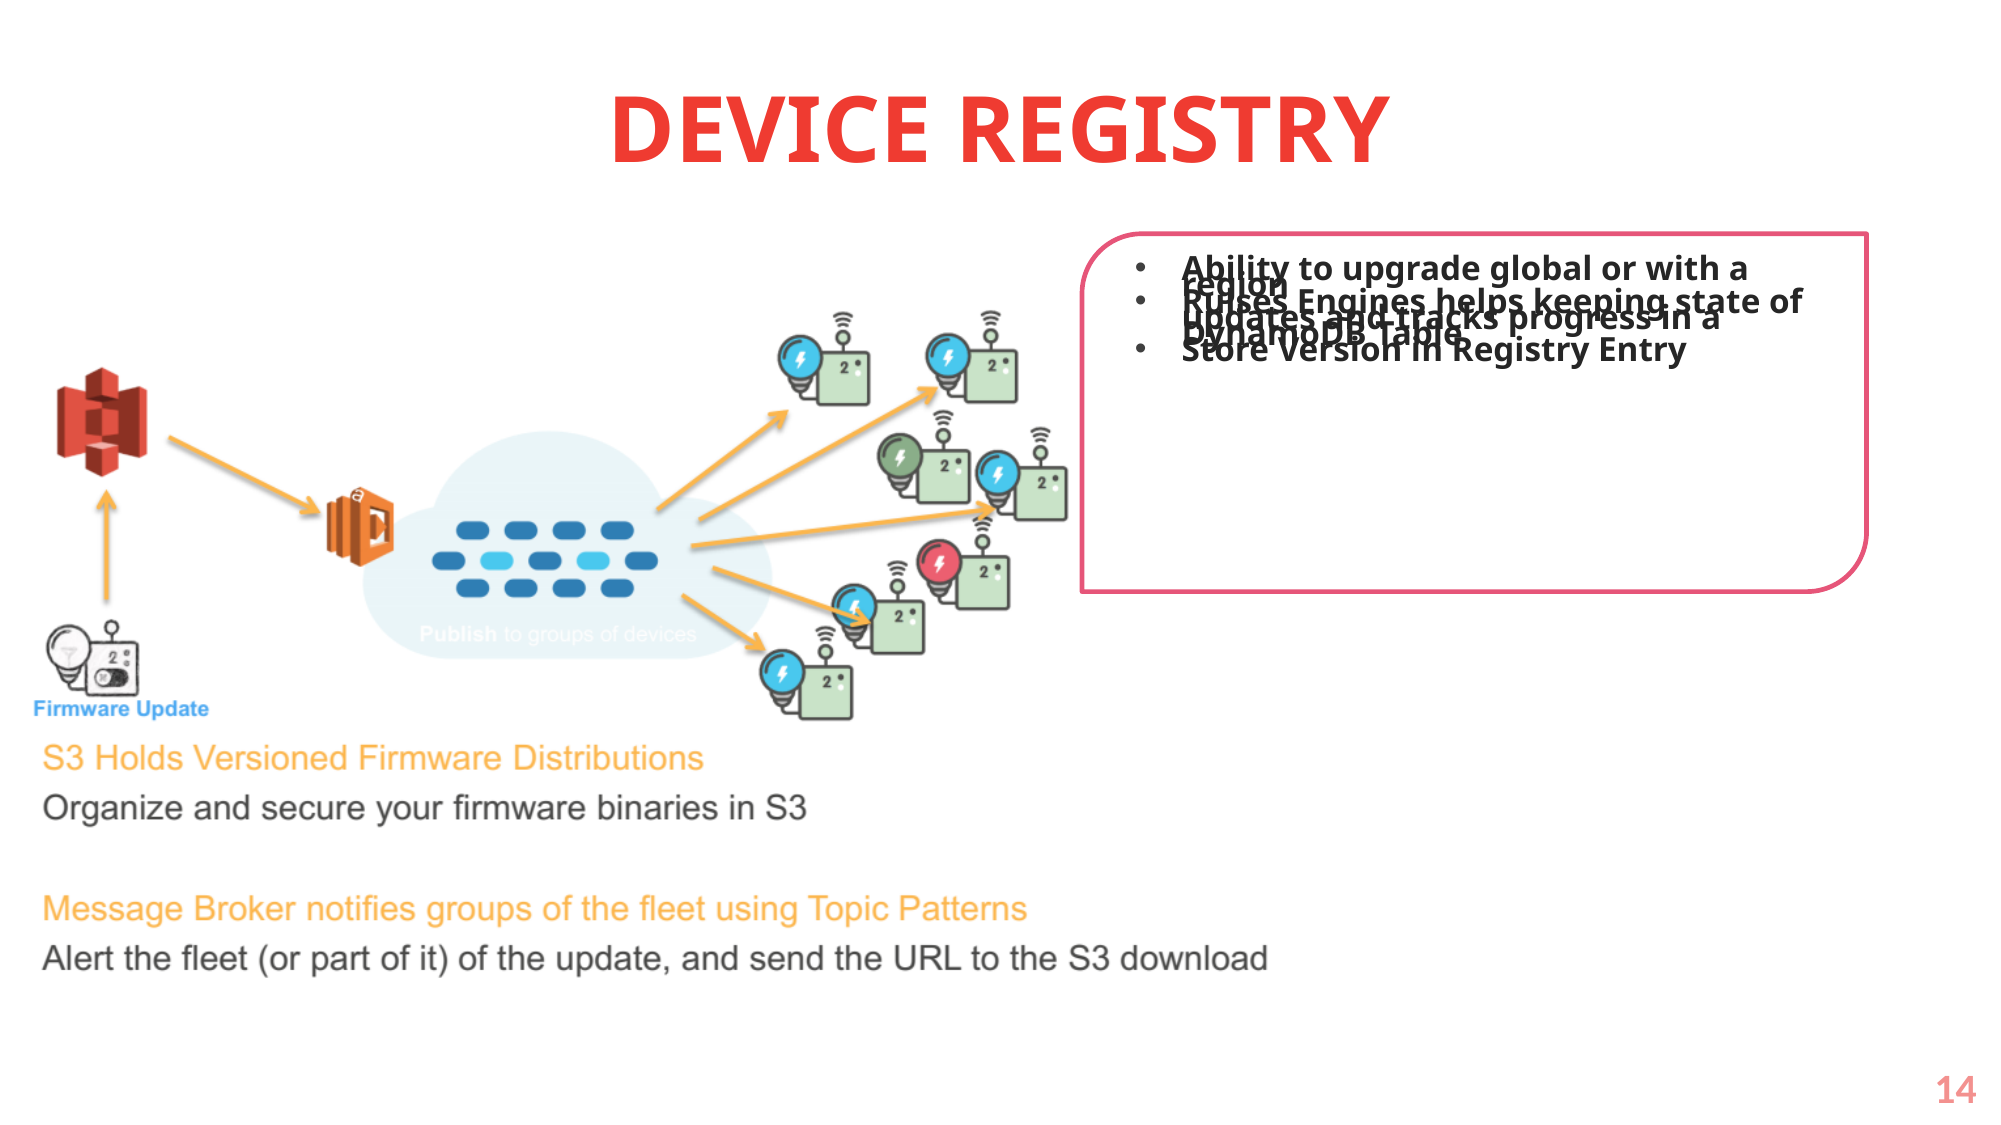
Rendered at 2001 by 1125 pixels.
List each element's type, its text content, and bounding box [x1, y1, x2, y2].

text_box Ability to upgrade global or with a region Rulses Engines helps keeping state of updates and tracks progress in a DynamoDB Table Store Version in Registry Entry [1329, 263, 1849, 604]
picture [0, 233, 1325, 1012]
text_box DEVICE REGISTRY [0, 16, 2000, 234]
text_box [1135, 231, 1869, 578]
text_box <number> [1542, 1057, 1992, 1117]
